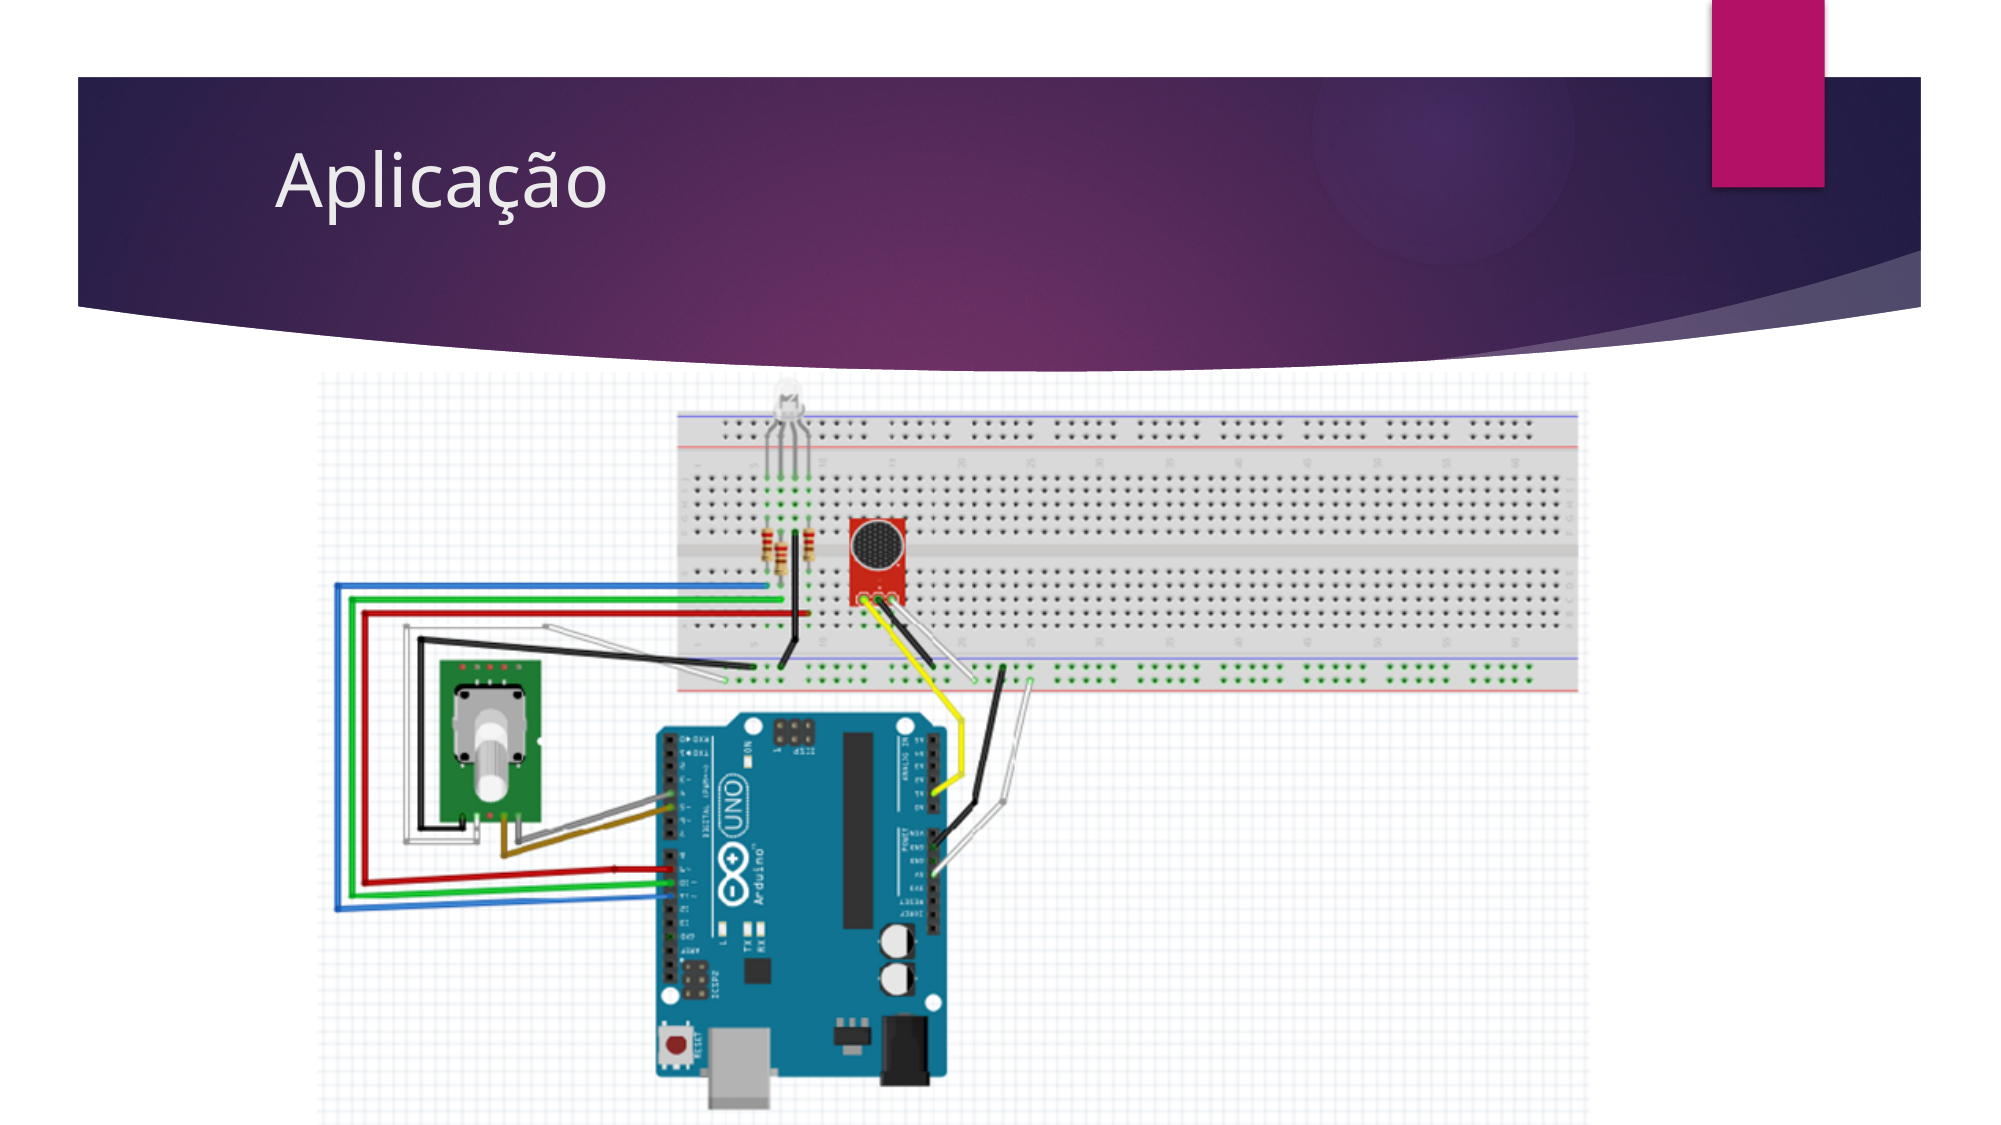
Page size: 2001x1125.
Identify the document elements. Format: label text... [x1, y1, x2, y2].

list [317, 372, 1590, 1125]
title Aplicação [260, 33, 1904, 322]
